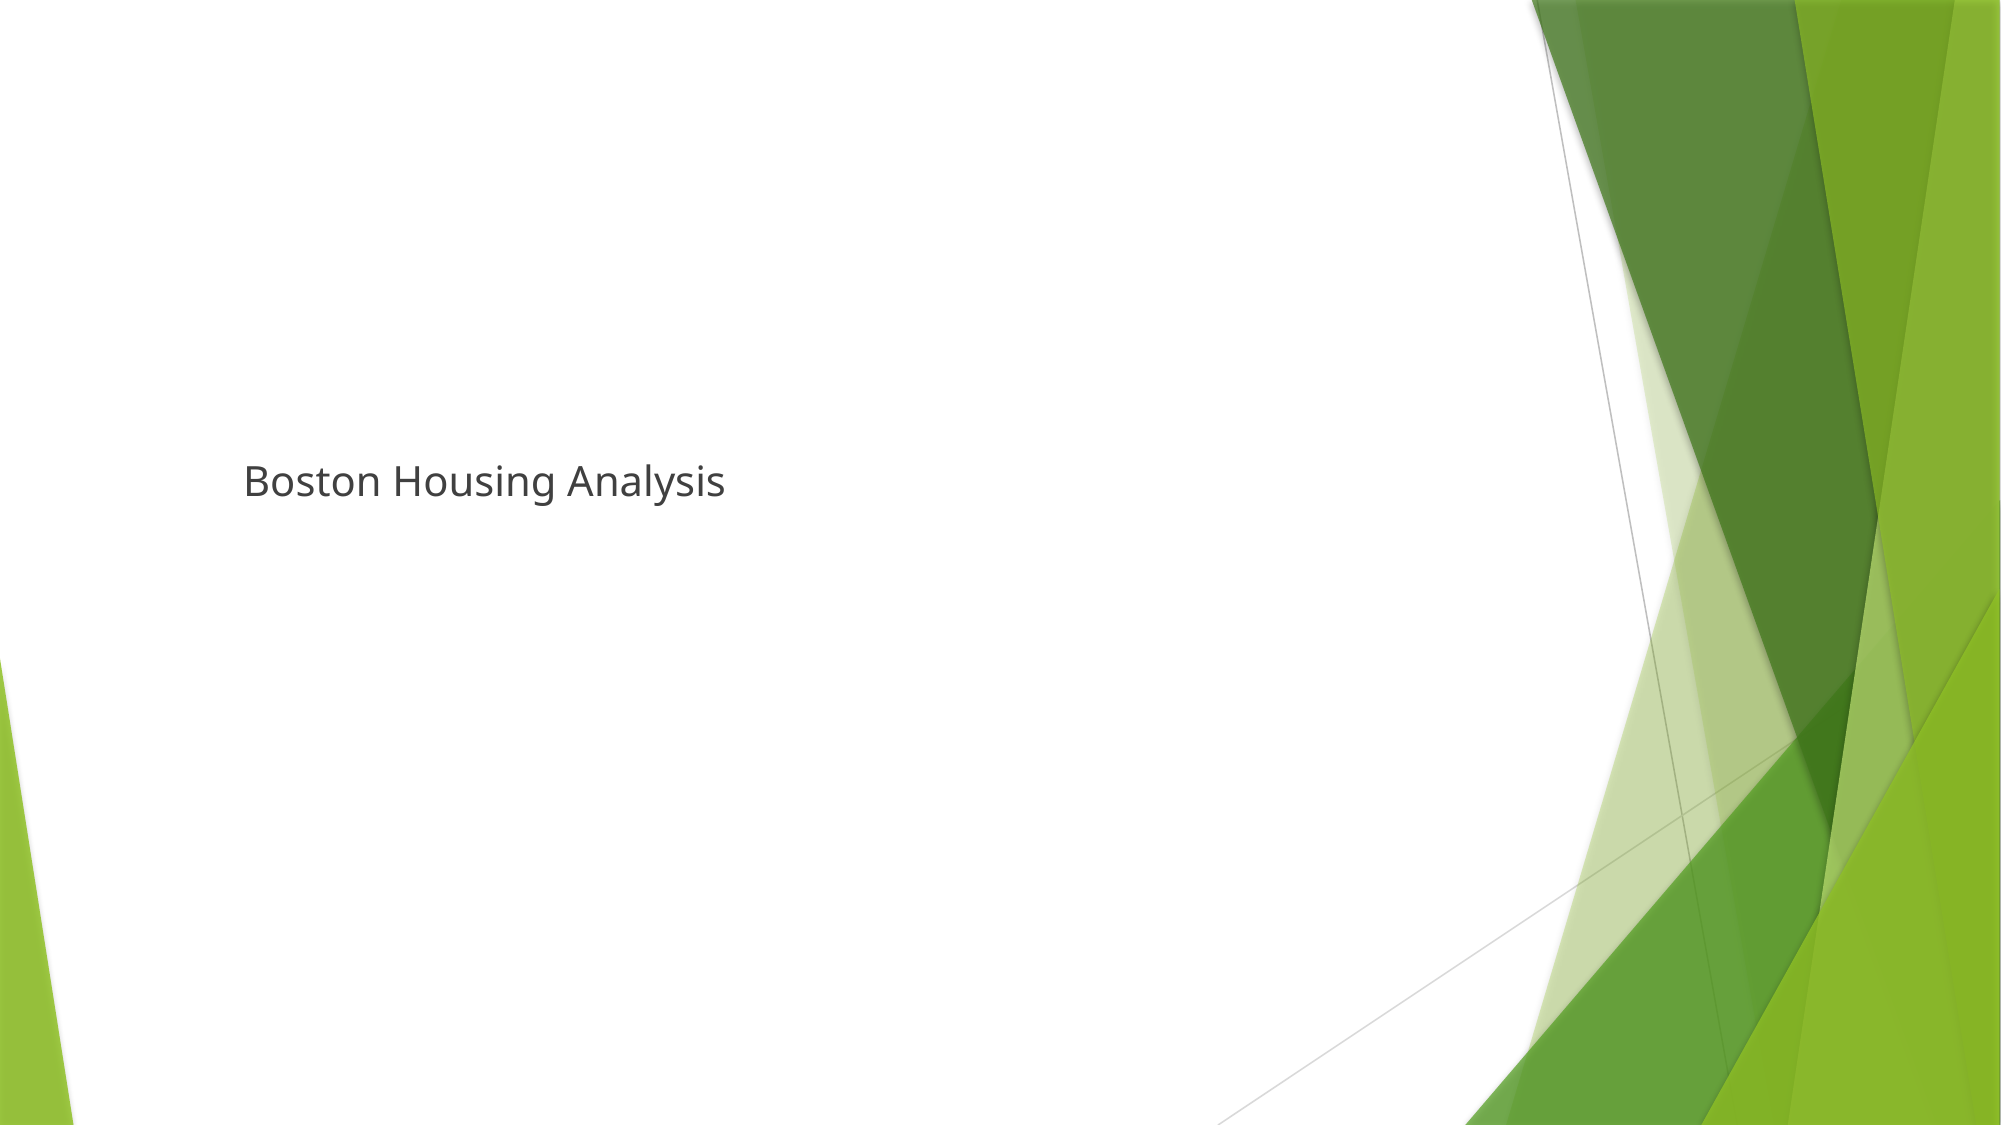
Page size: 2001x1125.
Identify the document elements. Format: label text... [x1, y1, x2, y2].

list Boston Housing Analysis [228, 446, 796, 547]
